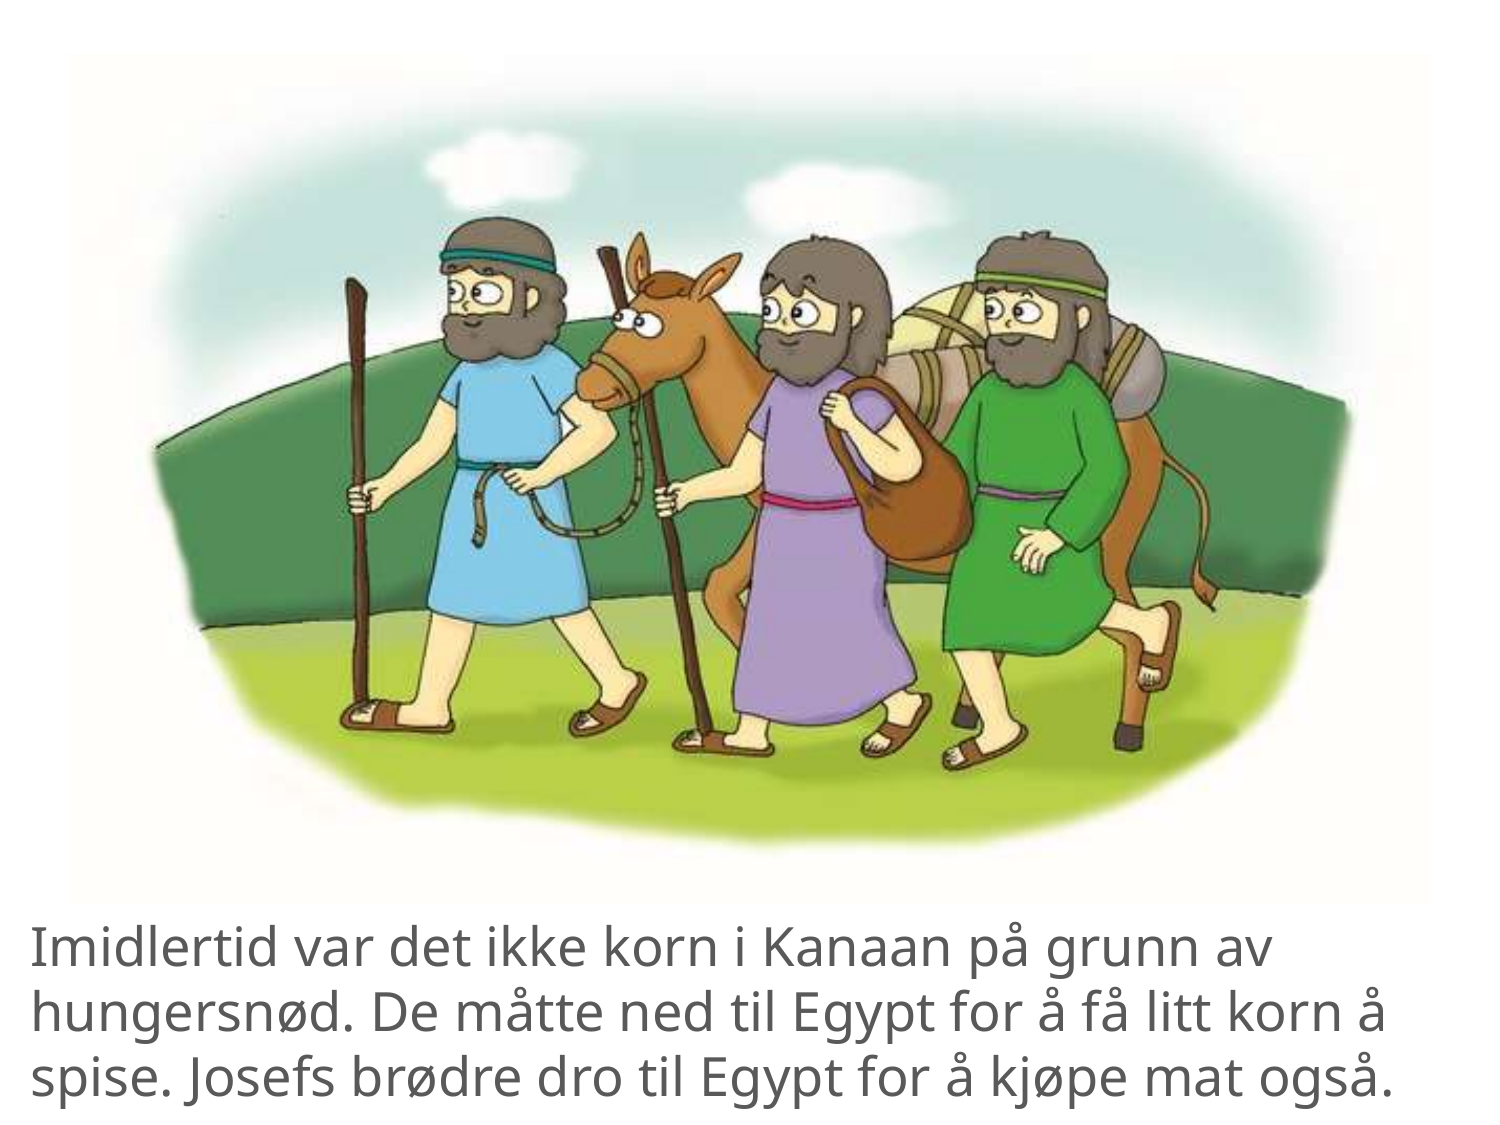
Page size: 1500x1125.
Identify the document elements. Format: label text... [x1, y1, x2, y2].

picture [67, 54, 1433, 906]
text_box Imidlertid var det ikke korn i Kanaan på grunn av hungersnød. De måtte ned til Egypt for å få litt korn å spise. Josefs brødre dro til Egypt for å kjøpe mat også. [15, 905, 1500, 1115]
